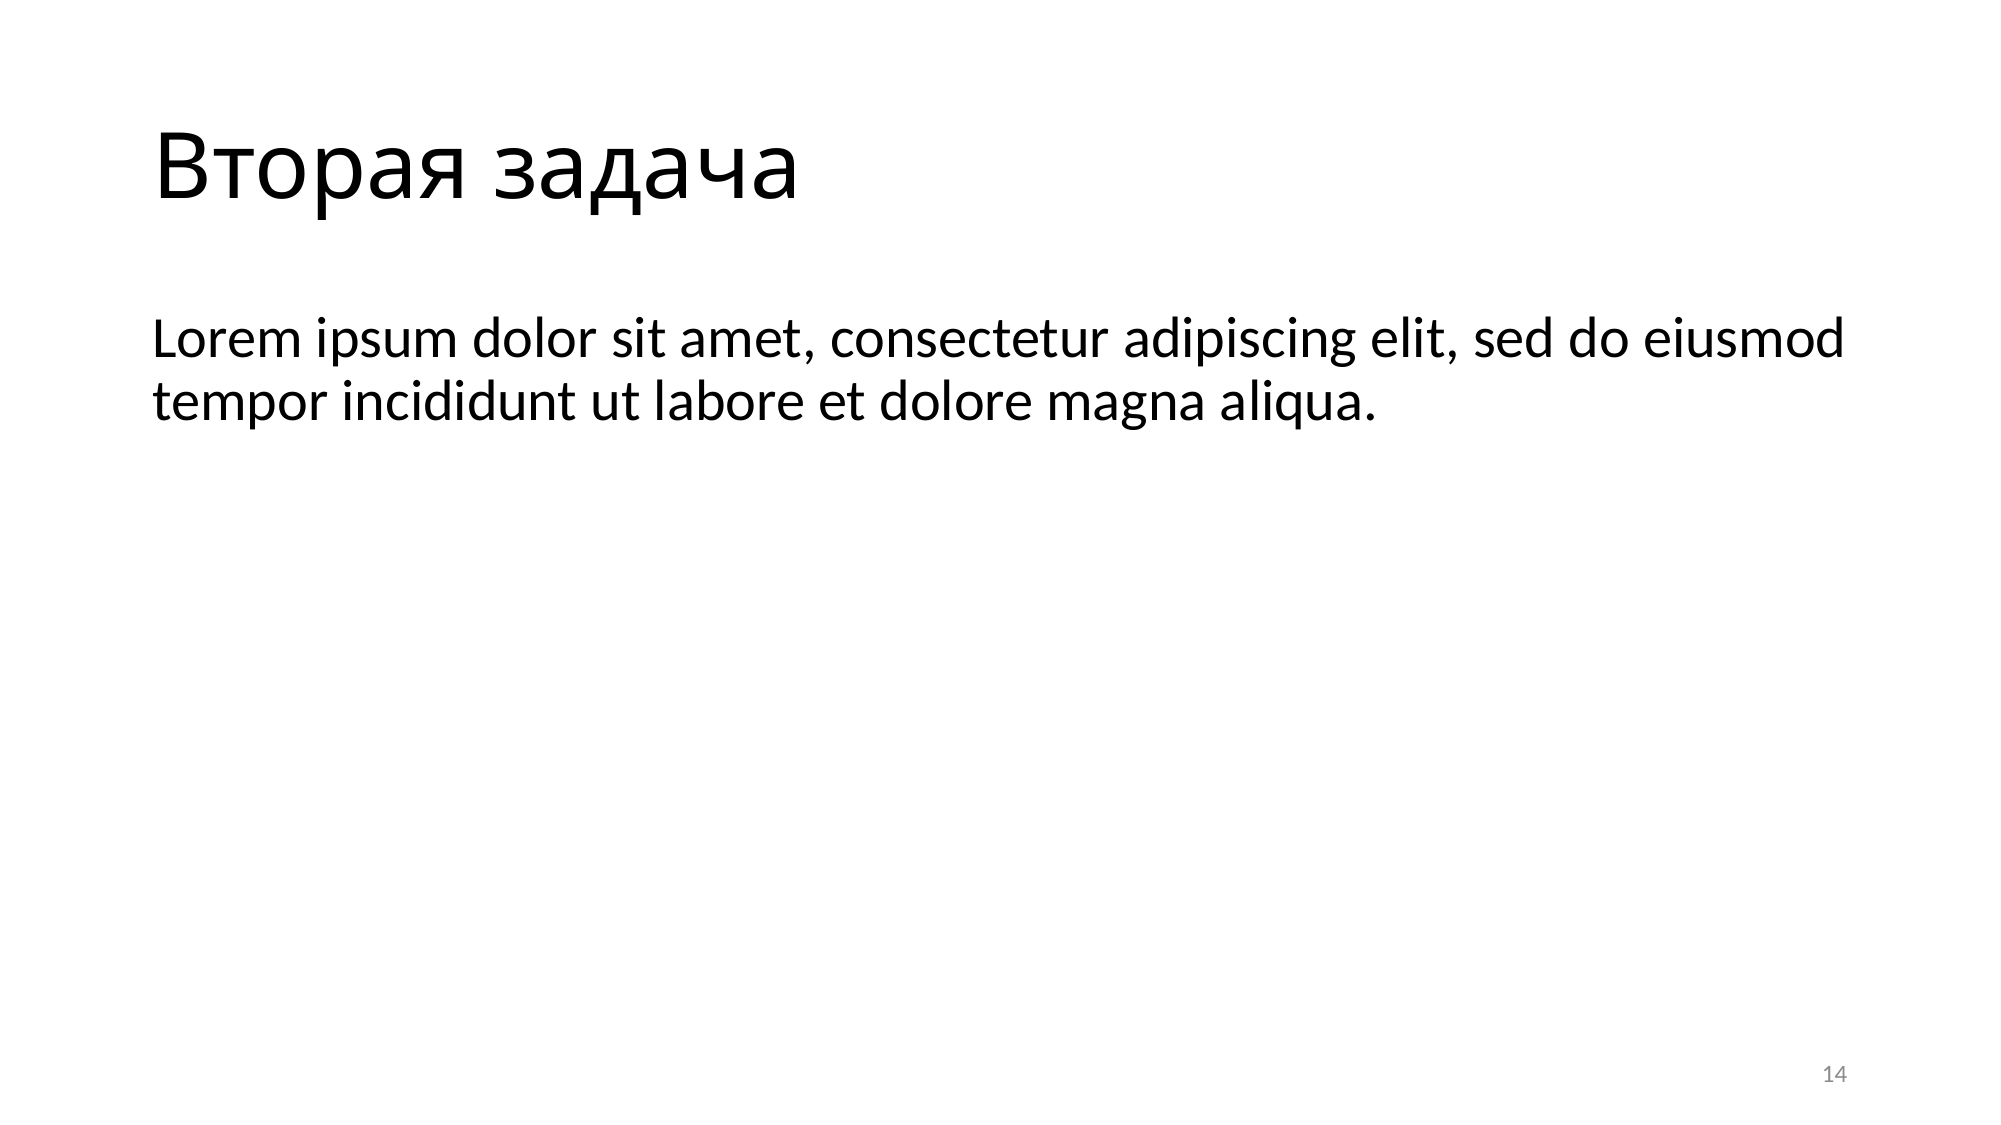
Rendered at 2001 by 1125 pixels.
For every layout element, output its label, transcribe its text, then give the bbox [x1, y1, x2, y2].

slide_number 14 [1412, 1042, 1863, 1103]
list Lorem ipsum dolor sit amet, consectetur adipiscing elit, sed do eiusmod tempor incididunt ut labore et dolore magna aliqua. [137, 299, 1863, 1014]
title Вторая задача [137, 59, 1863, 278]
